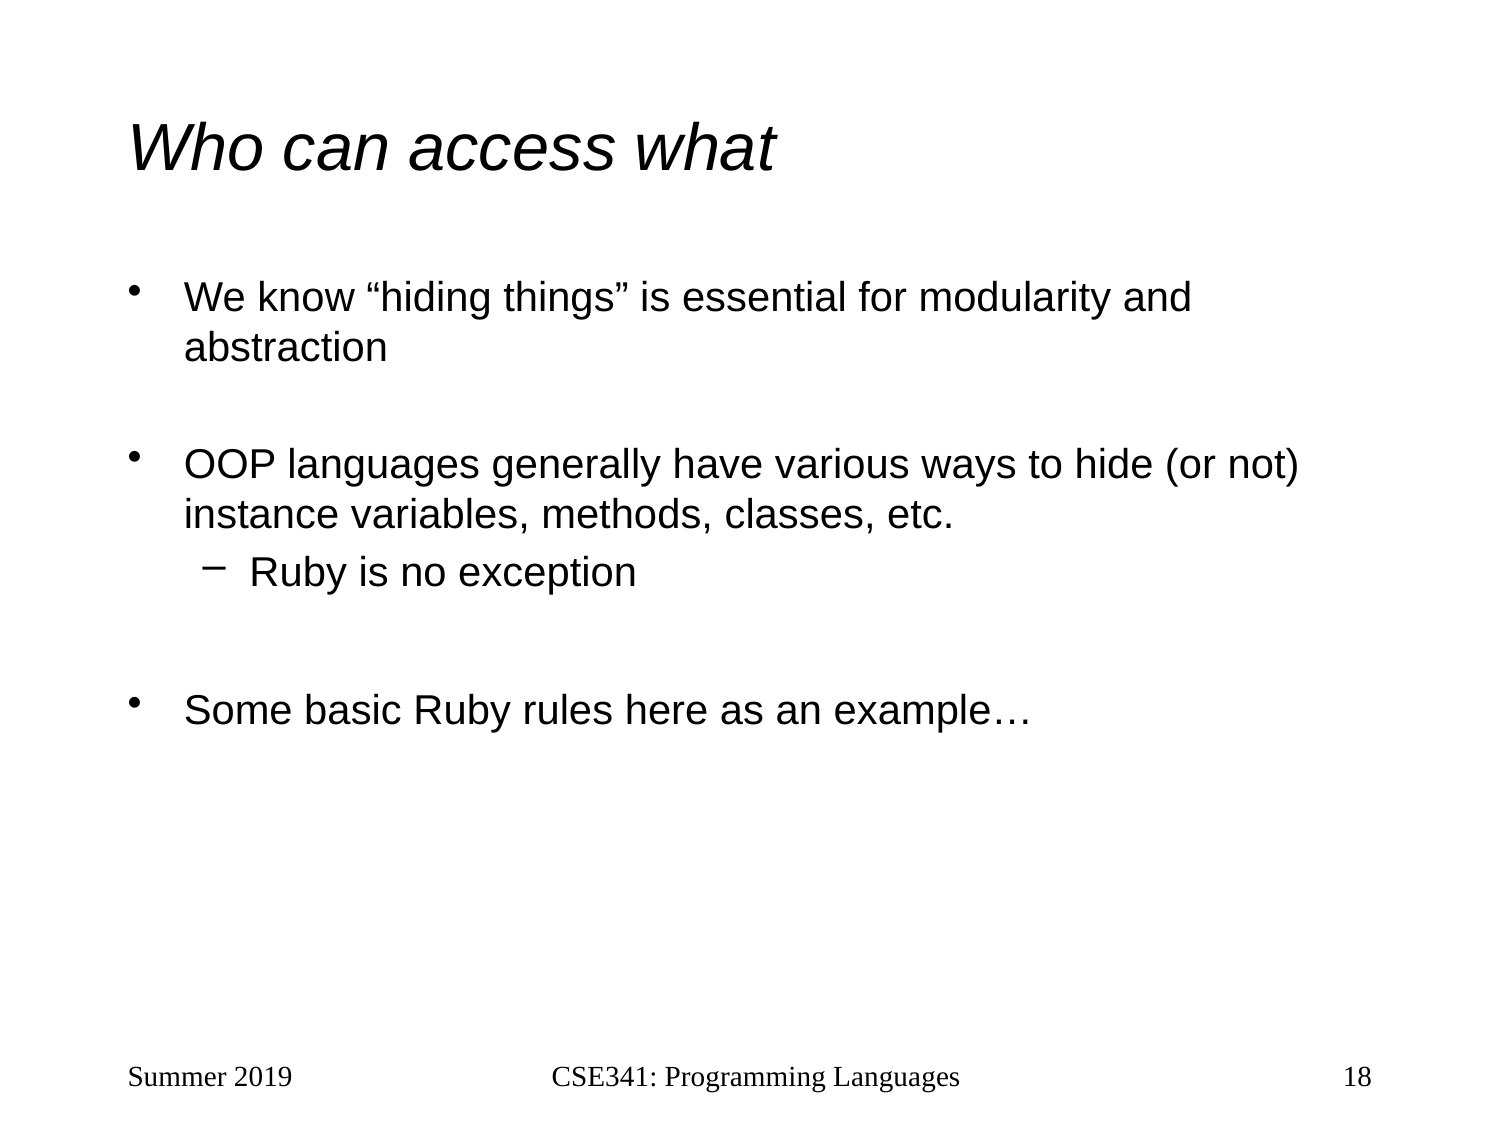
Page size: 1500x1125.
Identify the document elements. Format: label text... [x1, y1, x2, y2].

title Who can access what [112, 49, 1388, 238]
slide_number 18 [1074, 1049, 1388, 1125]
footer CSE341: Programming Languages [474, 1049, 1038, 1125]
list We know “hiding things” is essential for modularity and abstraction OOP languages generally have various ways to hide (or not) instance variables, methods, classes, etc. Ruby is no exception Some basic Ruby rules here as an example… [112, 262, 1388, 1001]
slide_number Summer 2019 [112, 1049, 426, 1125]
